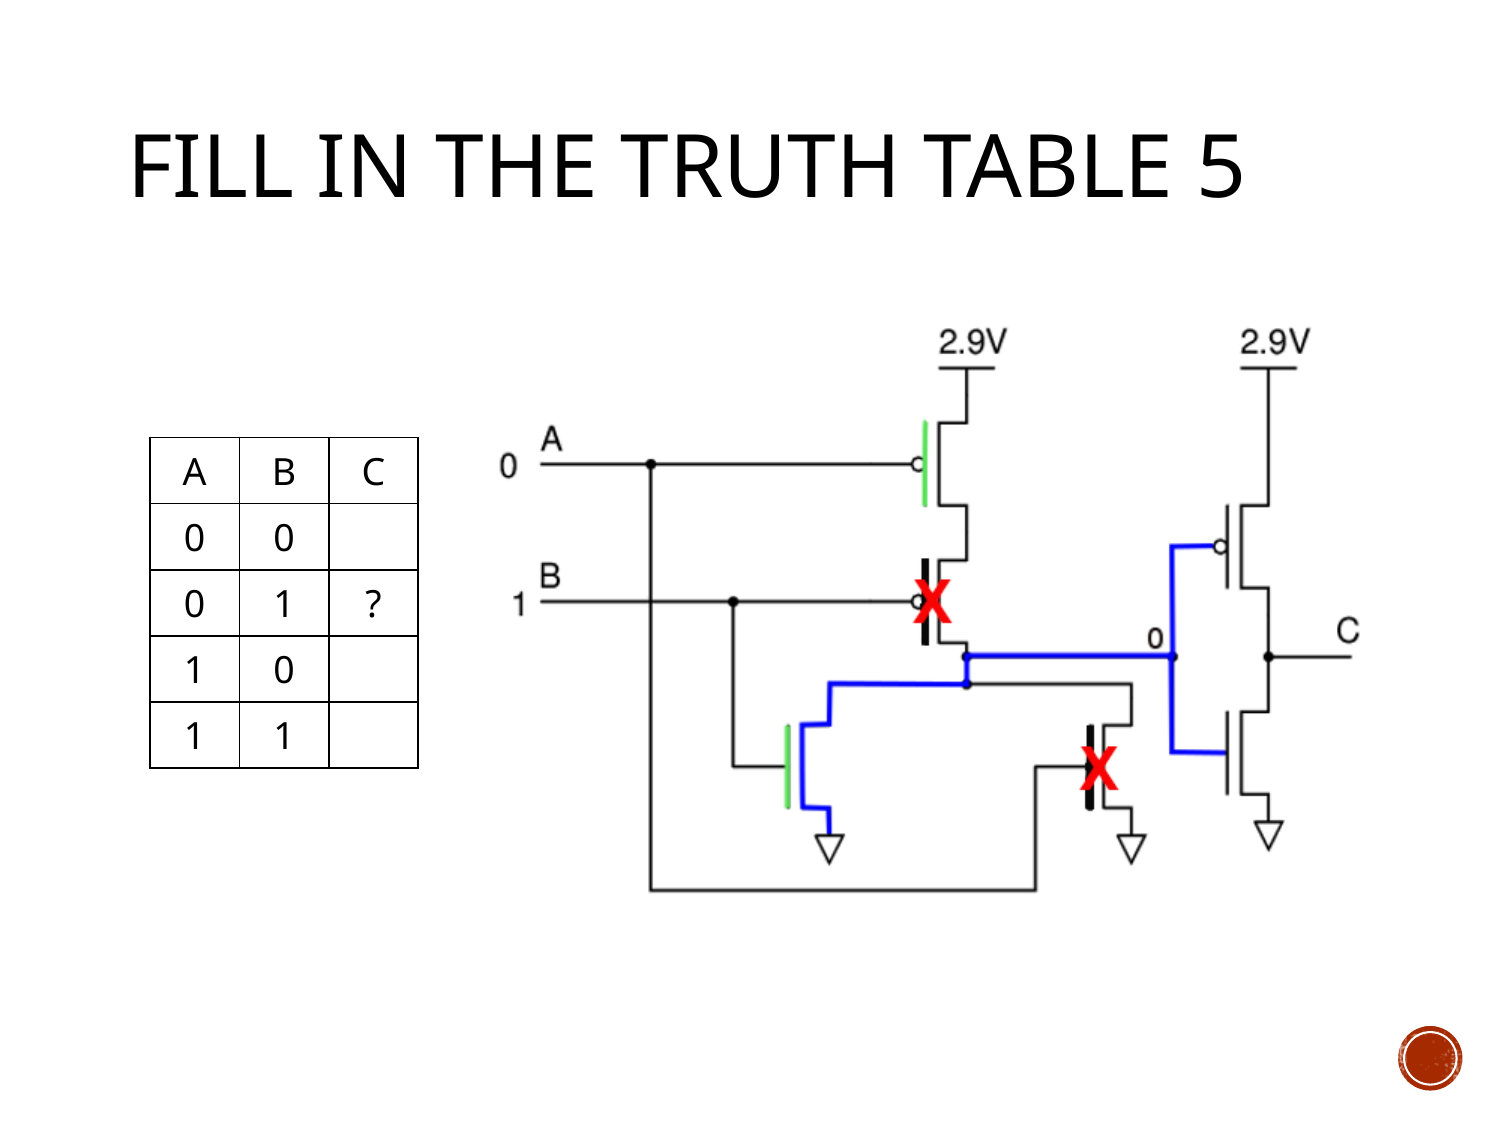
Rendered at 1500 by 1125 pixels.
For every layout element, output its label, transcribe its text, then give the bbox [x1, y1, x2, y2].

table_cell [330, 703, 417, 767]
table_cell 1 [240, 703, 328, 767]
table_cell [330, 637, 417, 701]
table_cell 1 [151, 703, 239, 767]
table_cell [330, 504, 417, 569]
table_header C [330, 438, 417, 503]
table_header A [151, 438, 239, 503]
title Fill in the truth table 5 [112, 37, 1388, 302]
table_cell 0 [240, 504, 328, 569]
table_cell 1 [240, 571, 328, 635]
table_cell 0 [151, 571, 239, 635]
picture [491, 324, 1369, 900]
table_header B [240, 438, 328, 503]
table_cell 0 [240, 637, 328, 701]
table_cell 1 [151, 637, 239, 701]
table_cell 0 [151, 504, 239, 569]
table_cell ? [330, 571, 417, 635]
